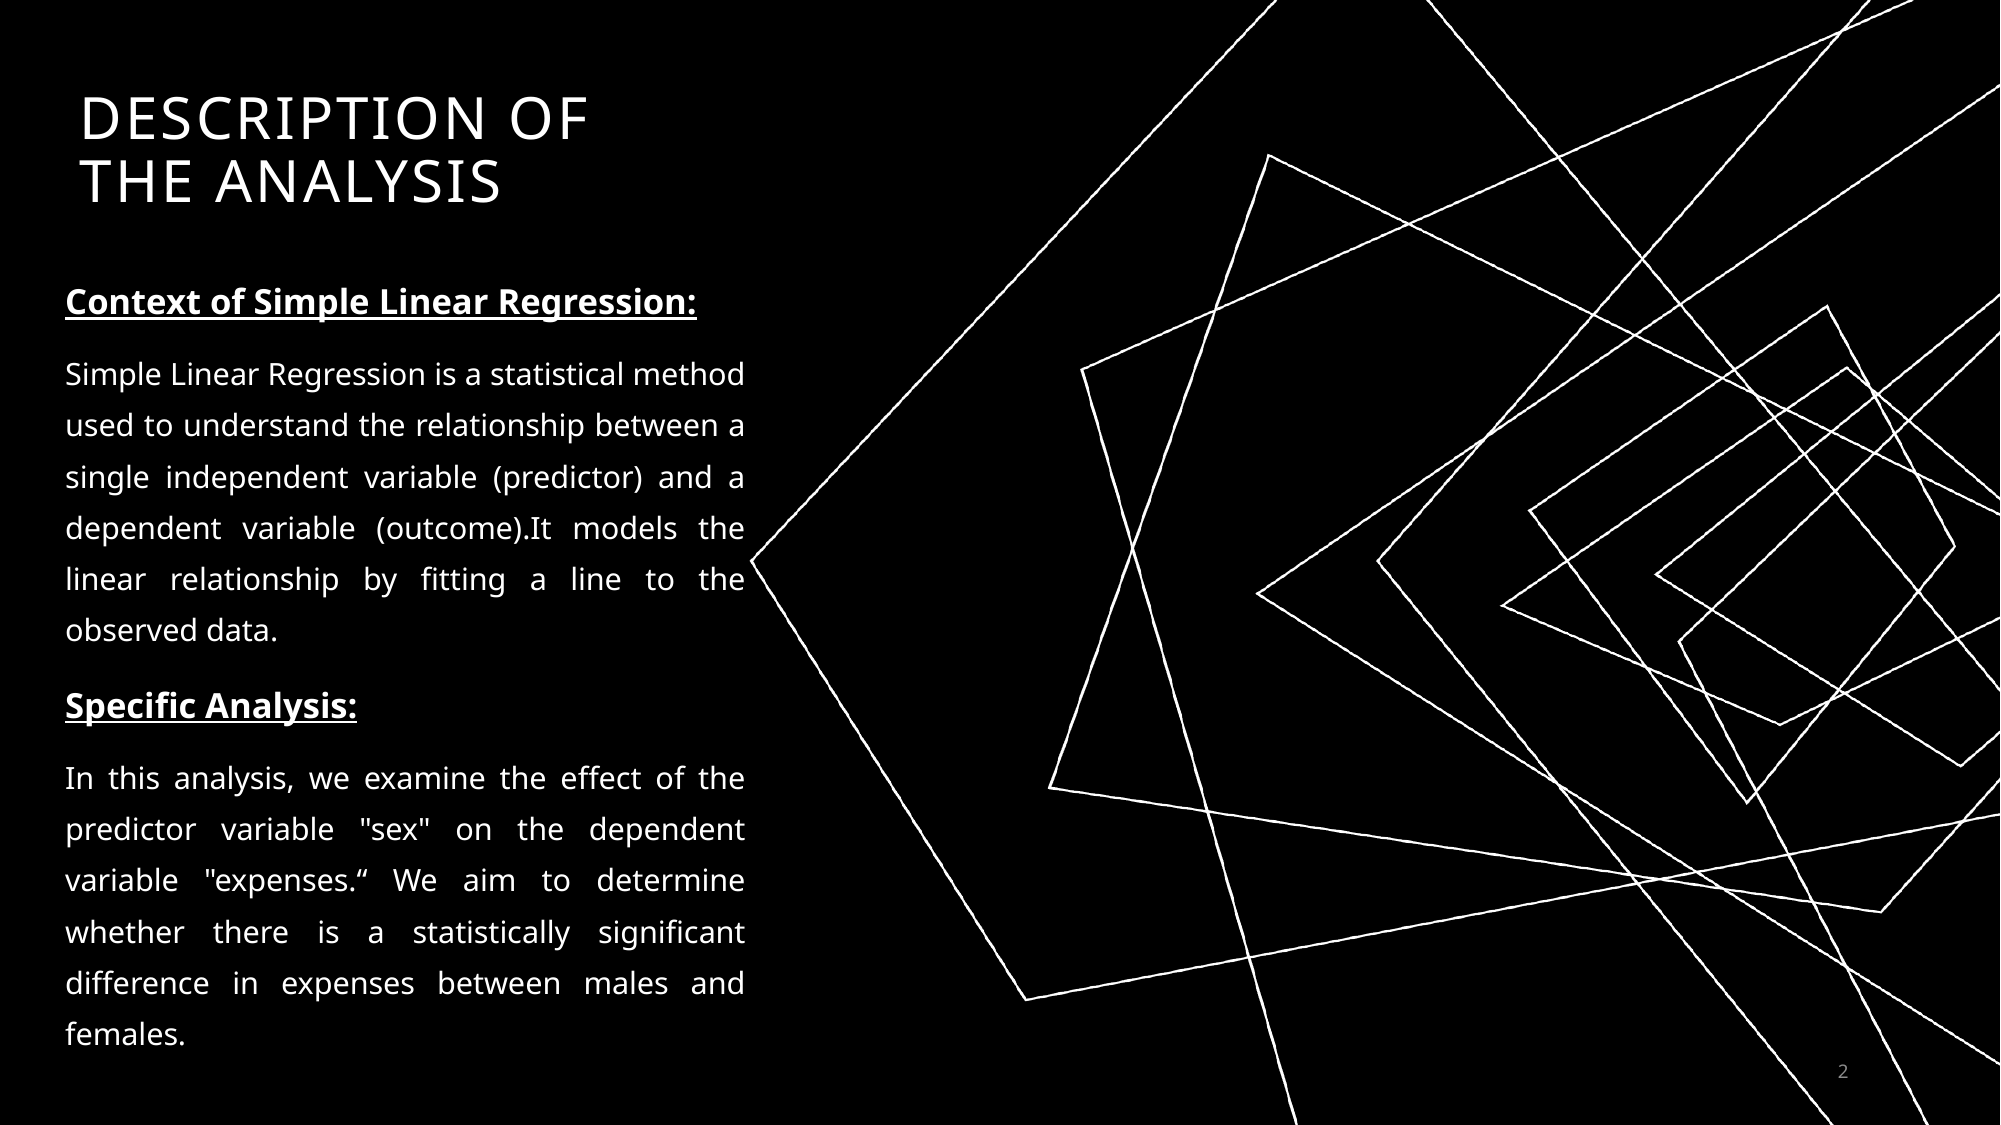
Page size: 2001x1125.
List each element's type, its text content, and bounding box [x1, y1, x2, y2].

list Context of Simple Linear Regression: Simple Linear Regression is a statistical method used to understand the relationship between a single independent variable (predictor) and a dependent variable (outcome).It models the linear relationship by fitting a line to the observed data. Specific Analysis: In this analysis, we examine the effect of the predictor variable "sex" on the dependent variable "expenses.“ We aim to determine whether there is a statistically significant difference in expenses between males and females. [50, 255, 761, 1072]
title Description of the Analysis [64, 77, 707, 223]
slide_number 2 [1701, 1042, 1864, 1103]
picture [693, 0, 2000, 1125]
